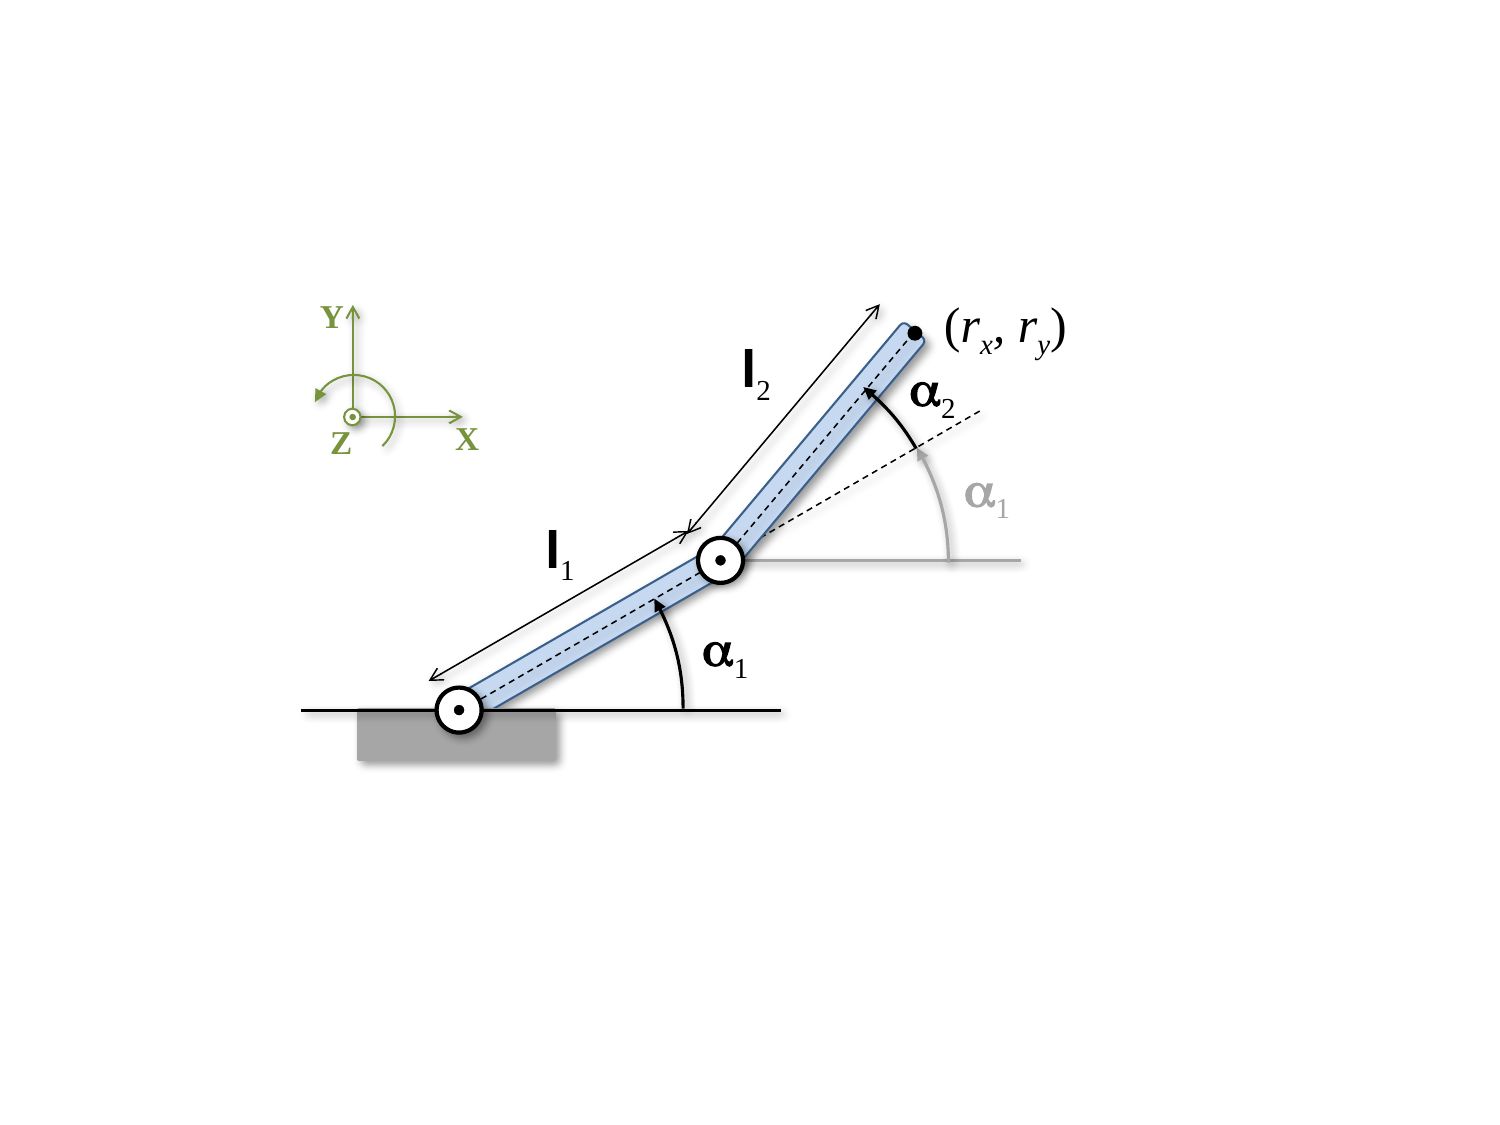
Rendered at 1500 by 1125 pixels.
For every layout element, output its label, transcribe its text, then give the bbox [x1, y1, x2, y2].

text_box [486, 615, 684, 709]
text_box [750, 455, 906, 546]
text_box [905, 323, 925, 343]
text_box [722, 455, 805, 535]
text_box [436, 687, 482, 733]
text_box [643, 598, 664, 605]
text_box l1 [530, 510, 590, 560]
text_box [833, 428, 916, 446]
text_box [745, 456, 812, 536]
text_box [815, 428, 834, 446]
text_box [795, 428, 827, 446]
text_box [754, 455, 950, 558]
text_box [304, 287, 495, 470]
text_box a1 [687, 608, 782, 692]
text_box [697, 537, 744, 584]
text_box l2 [726, 330, 786, 414]
text_box [838, 387, 871, 418]
text_box [856, 390, 894, 418]
text_box [913, 336, 927, 348]
text_box a1 [949, 449, 1044, 533]
text_box (rx, ry) [929, 285, 1082, 369]
text_box [819, 321, 911, 418]
text_box [609, 570, 692, 605]
text_box [357, 721, 556, 761]
text_box l1 [530, 570, 590, 594]
text_box [472, 615, 619, 691]
text_box [669, 588, 702, 605]
text_box a2 [894, 348, 989, 432]
